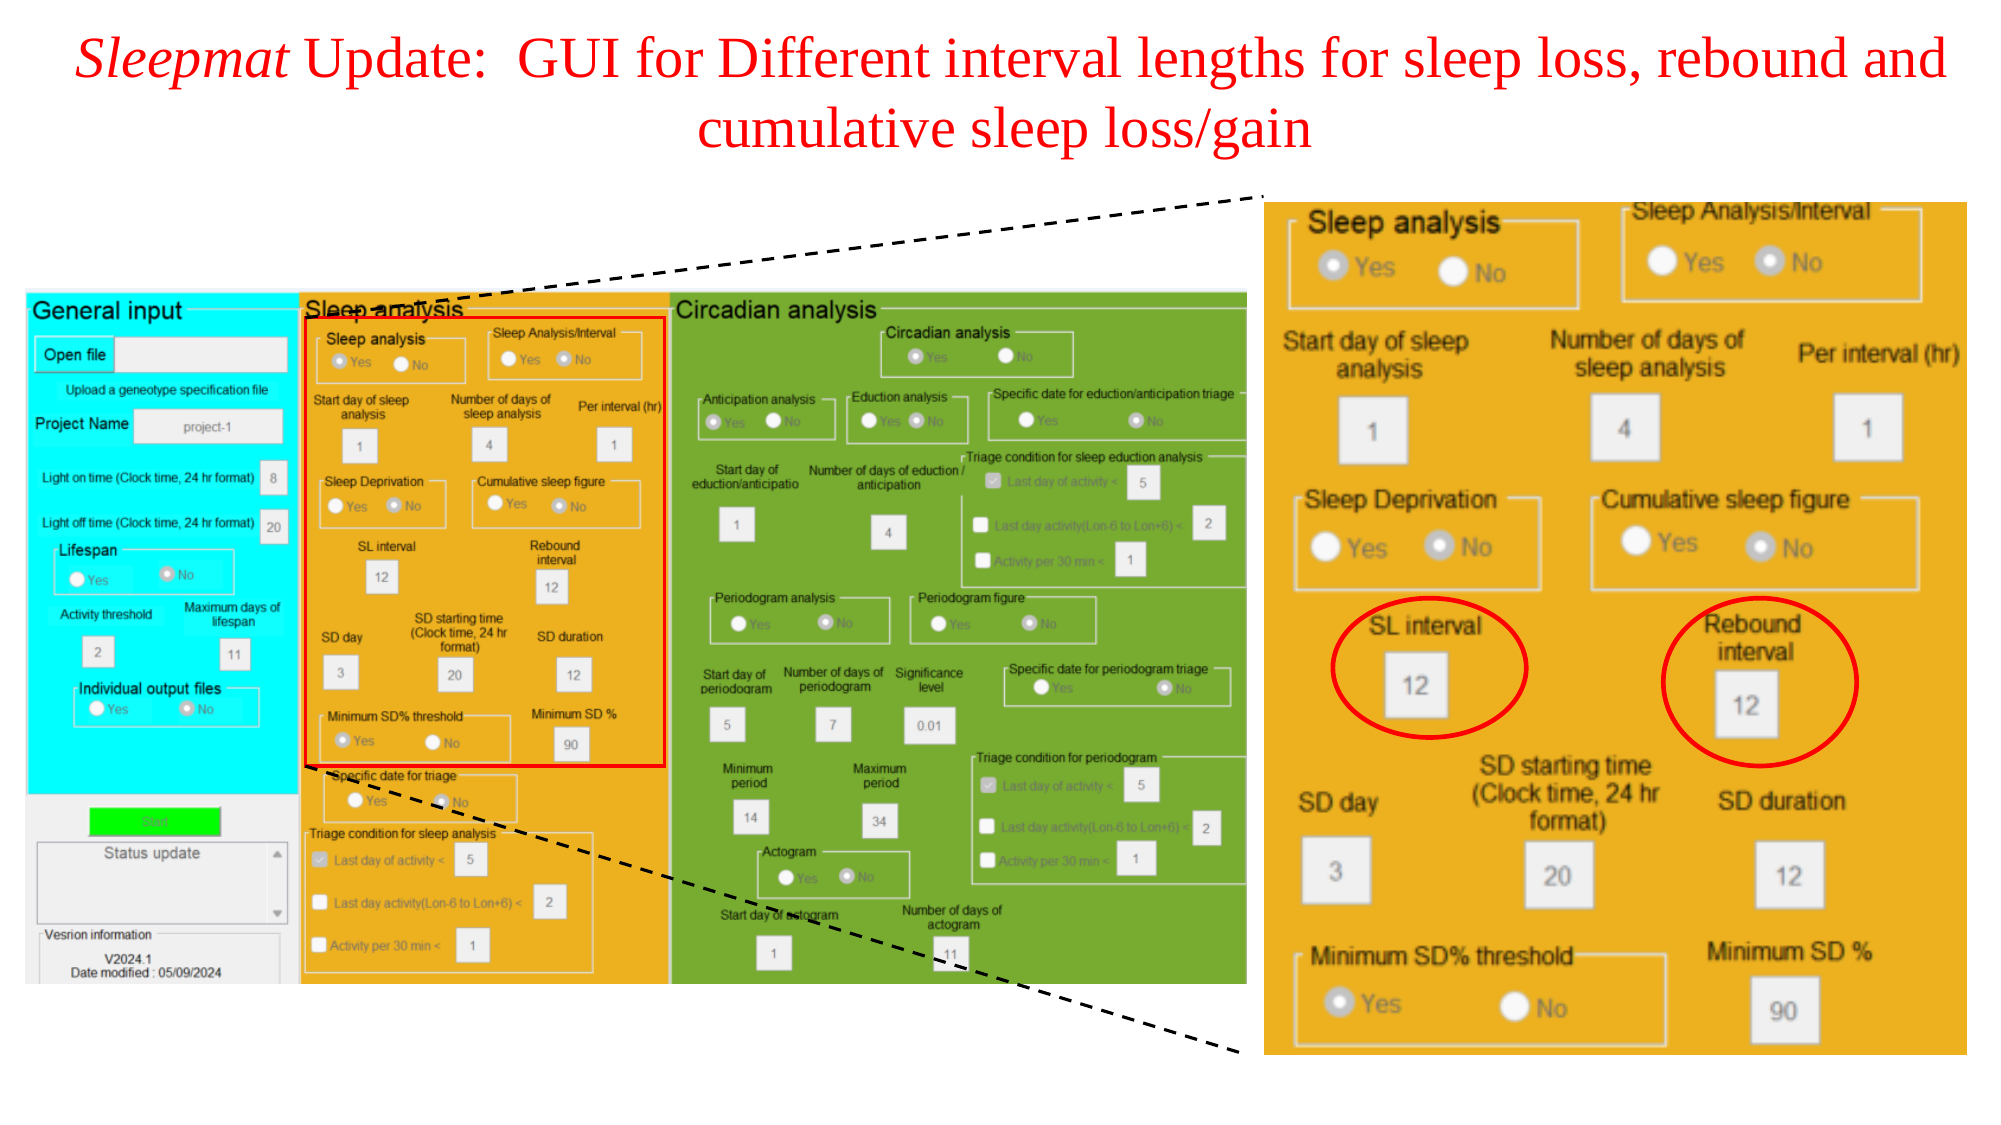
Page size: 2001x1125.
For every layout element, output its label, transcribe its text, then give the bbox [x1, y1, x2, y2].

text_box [25, 195, 1968, 1056]
text_box Sleepmat Update: GUI for Different interval lengths for sleep loss, rebound and cumulative sleep loss/gain [39, 12, 1985, 167]
